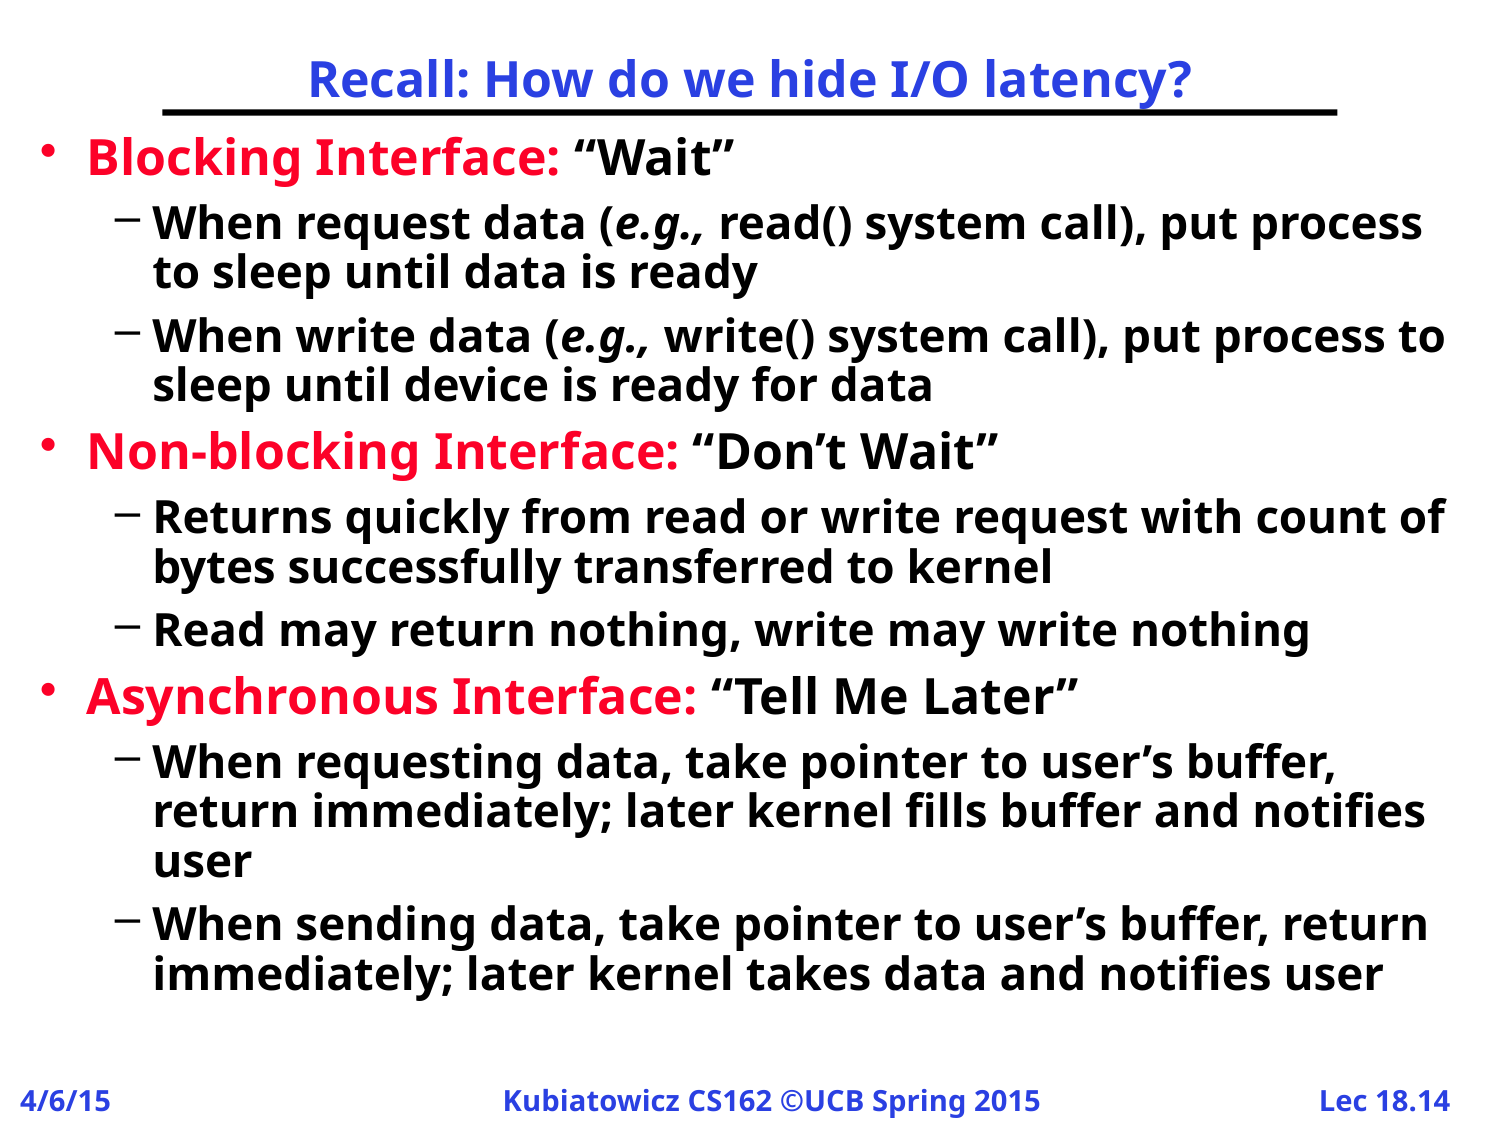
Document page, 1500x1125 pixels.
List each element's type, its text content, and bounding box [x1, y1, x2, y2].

title Recall: How do we hide I/O latency? [99, 37, 1400, 125]
list Blocking Interface: “Wait” When request data (e.g., read() system call), put process to sleep until data is ready When write data (e.g., write() system call), put process to sleep until device is ready for data Non-blocking Interface: “Don’t Wait” Returns quickly from read or write request with count of bytes successfully transferred to kernel Read may return nothing, write may write nothing Asynchronous Interface: “Tell Me Later” When requesting data, take pointer to user’s buffer, return immediately; later kernel fills buffer and notifies user When sending data, take pointer to user’s buffer, return immediately; later kernel takes data and notifies user [24, 125, 1475, 1038]
